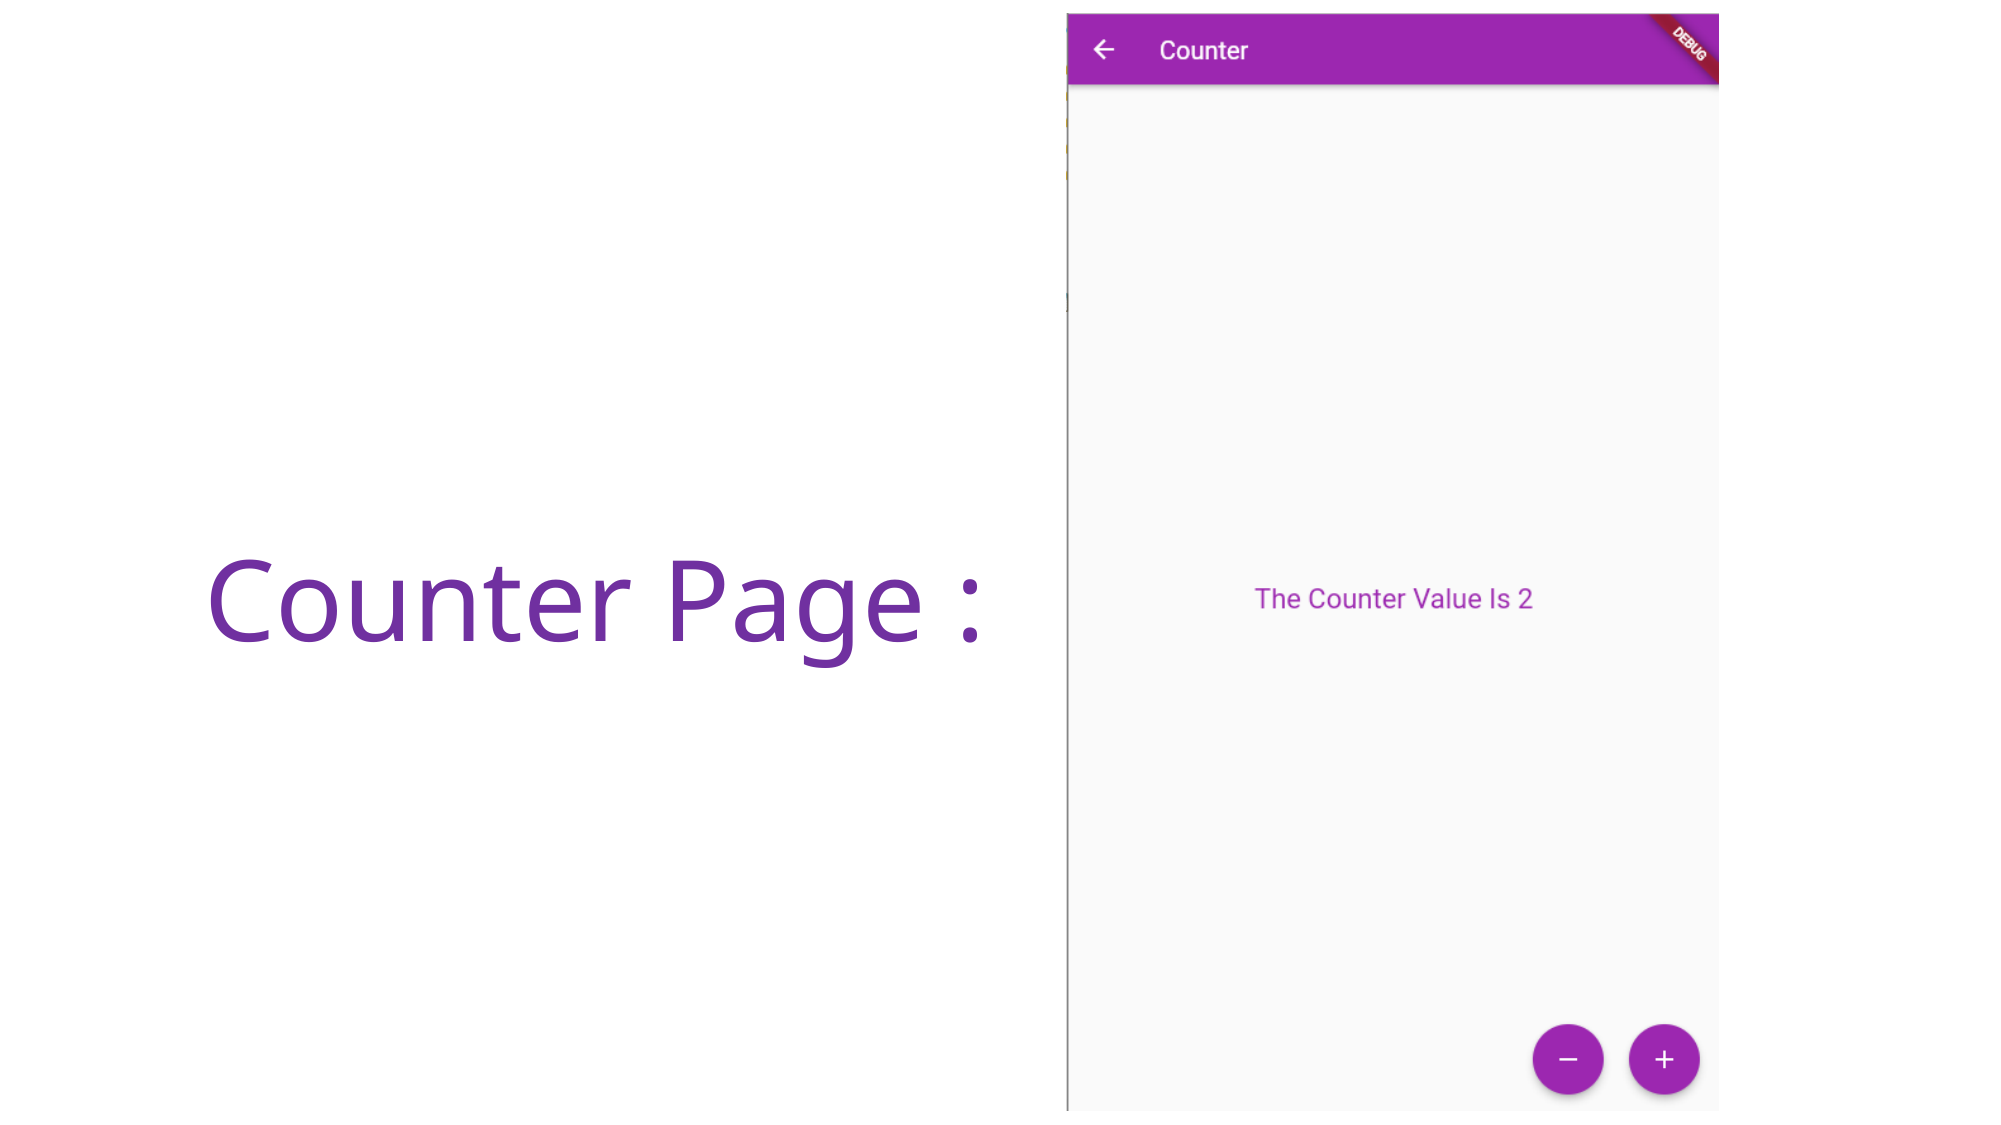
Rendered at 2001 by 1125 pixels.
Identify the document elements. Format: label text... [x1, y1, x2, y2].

picture [1066, 13, 1719, 1111]
text_box Counter Page : [189, 521, 1066, 672]
